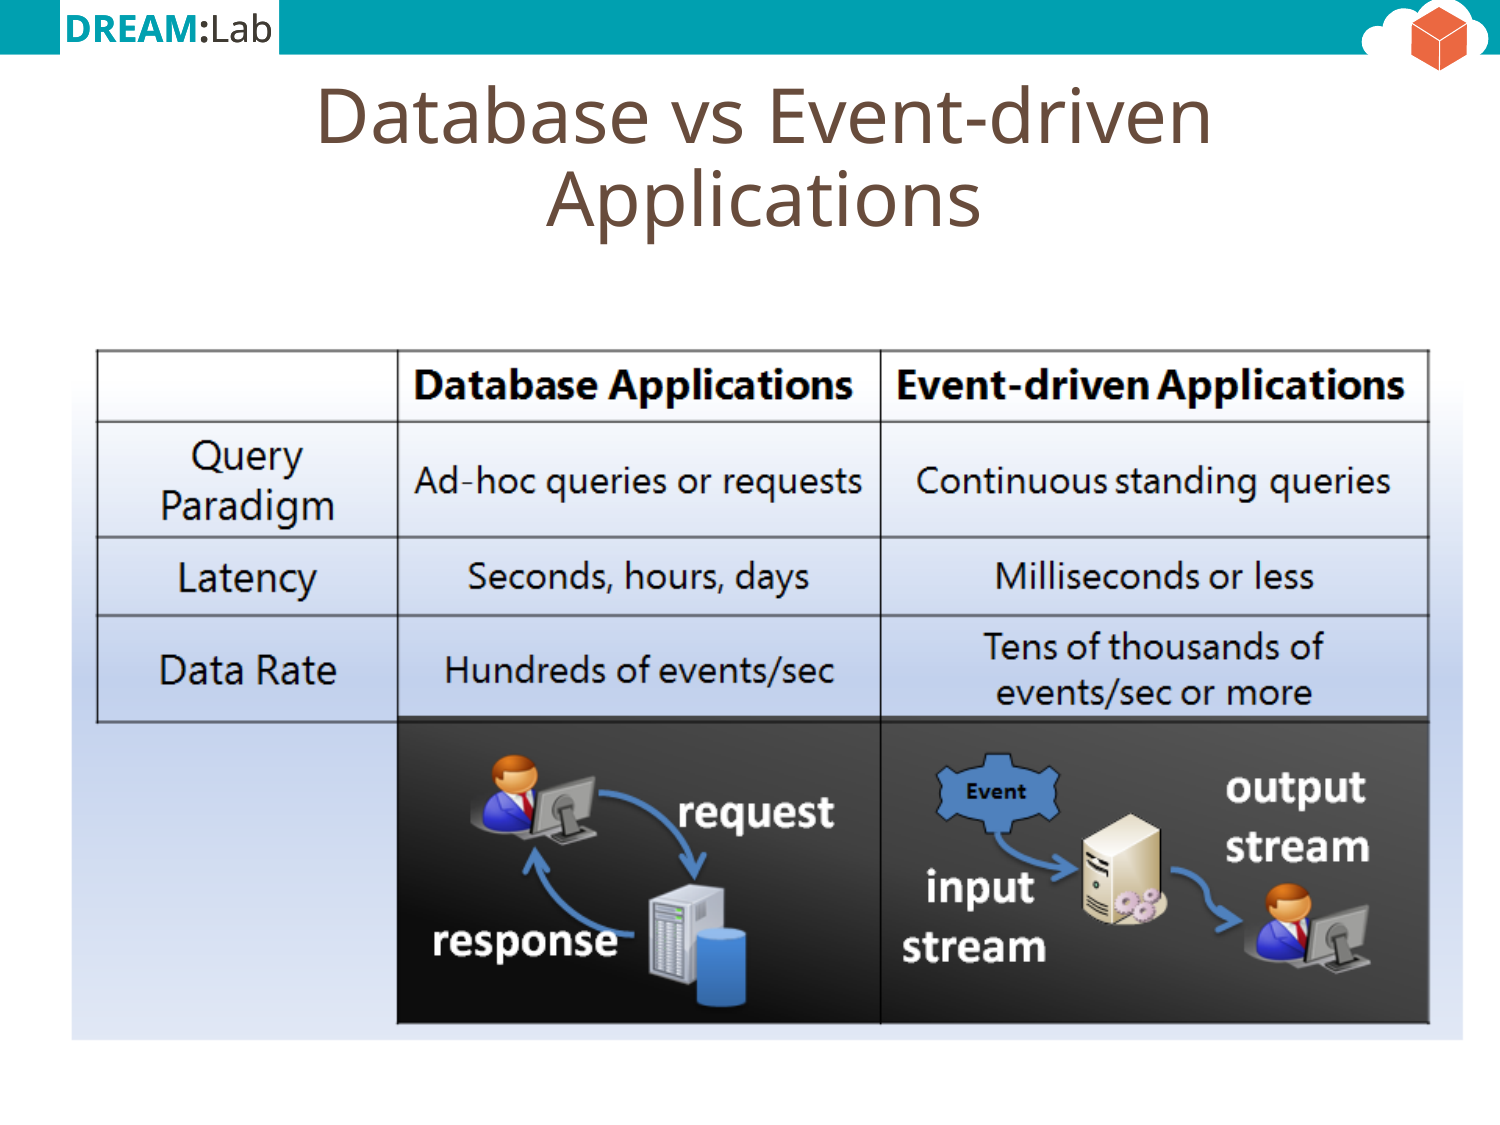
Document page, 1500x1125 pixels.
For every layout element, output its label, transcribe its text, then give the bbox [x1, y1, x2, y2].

title Database vs Event-driven Applications [89, 70, 1440, 251]
picture [58, 326, 1471, 1045]
